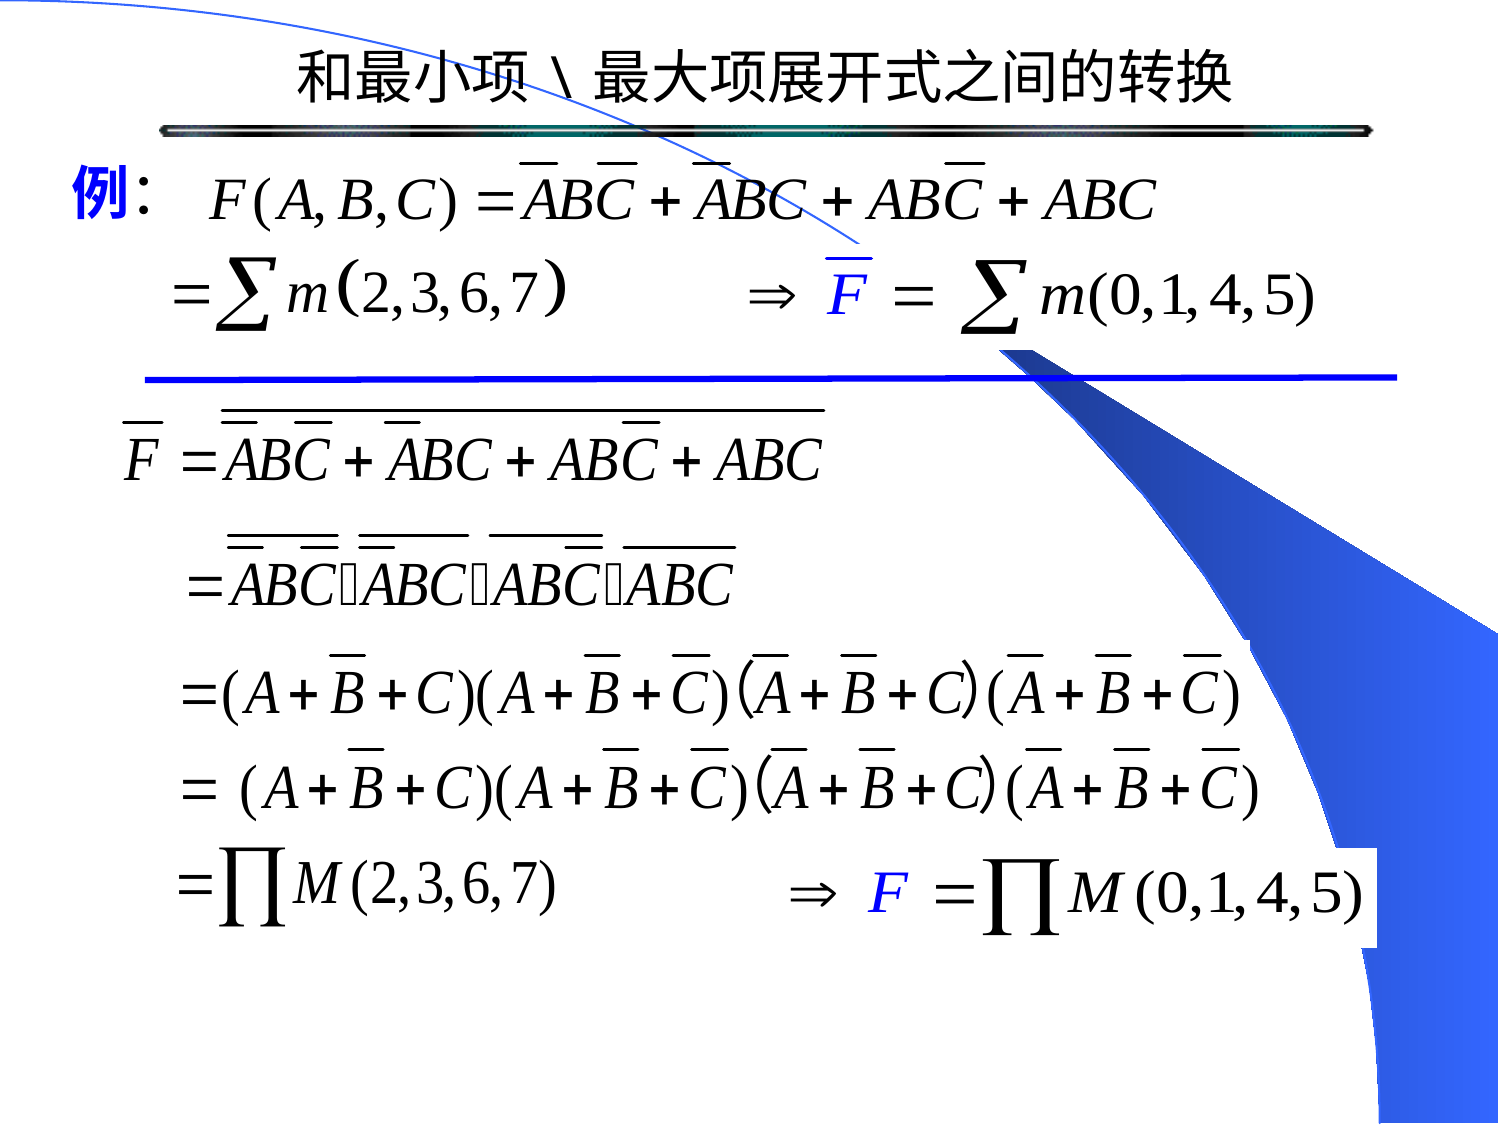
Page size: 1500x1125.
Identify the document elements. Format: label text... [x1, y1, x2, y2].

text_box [174, 522, 768, 622]
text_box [169, 640, 1251, 733]
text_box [159, 246, 574, 348]
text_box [197, 148, 1171, 245]
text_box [164, 835, 570, 941]
text_box 例： [56, 149, 195, 234]
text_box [169, 734, 1289, 835]
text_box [737, 244, 1326, 351]
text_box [113, 396, 838, 497]
picture [159, 125, 1377, 138]
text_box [779, 847, 1378, 949]
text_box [144, 377, 1398, 381]
